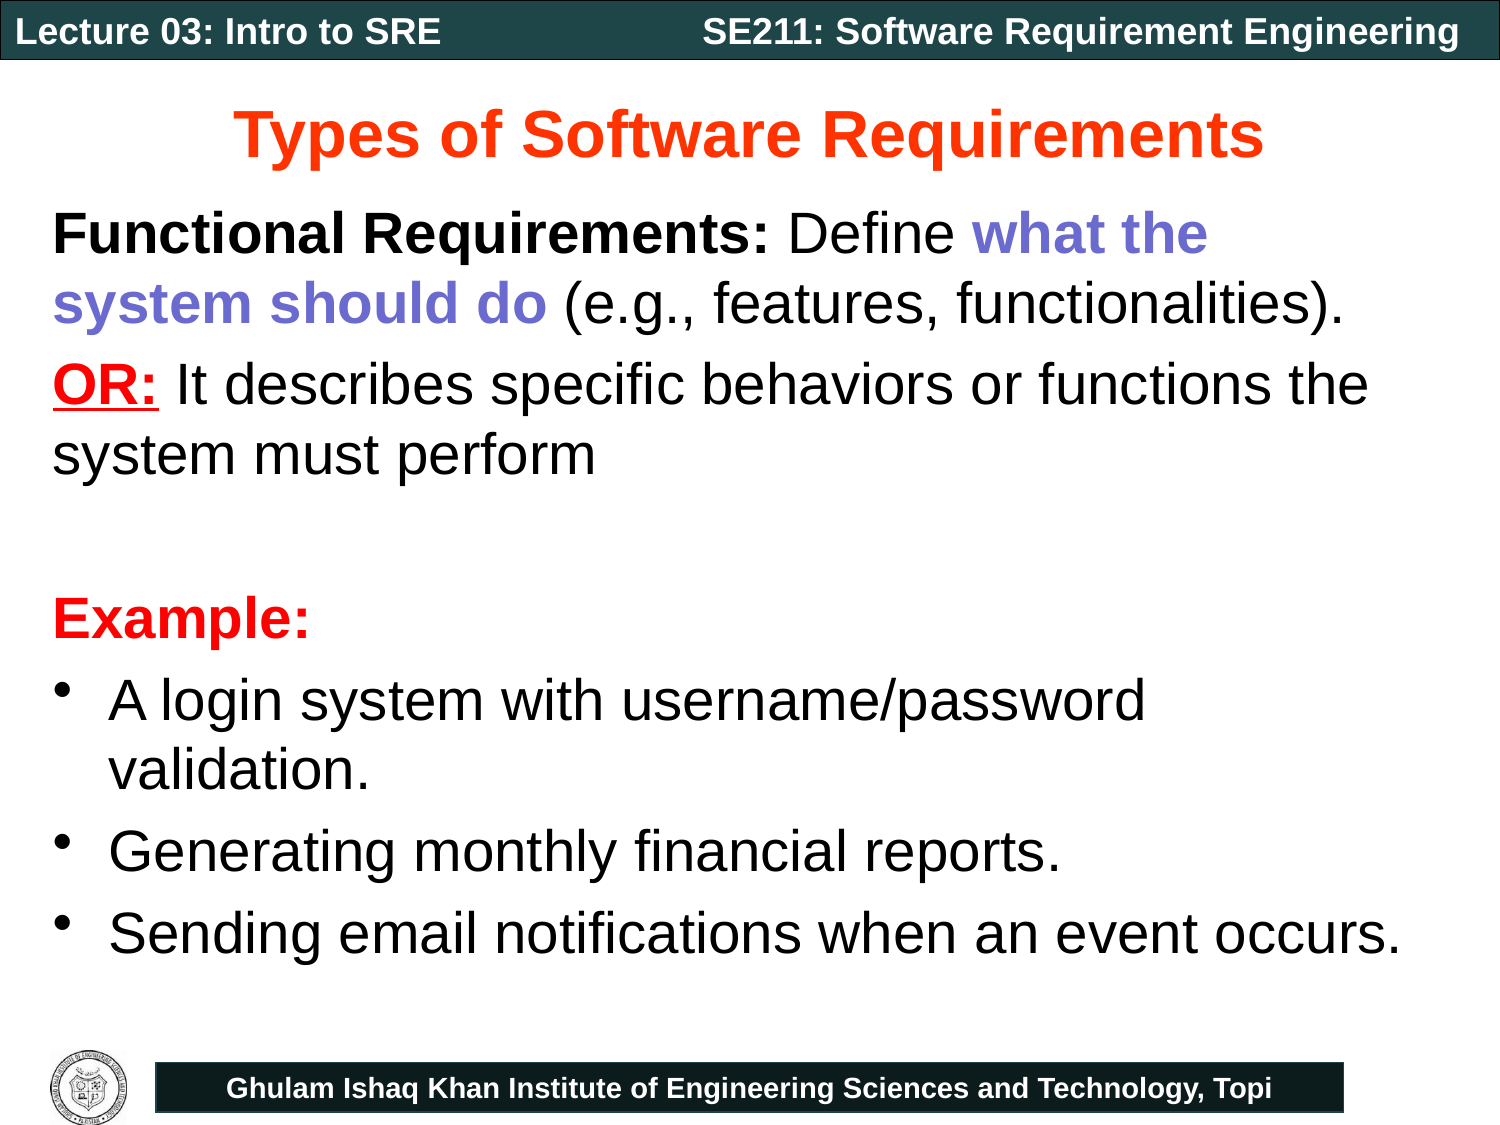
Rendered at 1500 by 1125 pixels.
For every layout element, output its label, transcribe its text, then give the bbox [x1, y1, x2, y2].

title Types of Software Requirements [0, 62, 1500, 200]
picture [50, 1050, 127, 1125]
list Functional Requirements: Define what the system should do (e.g., features, functionalities). OR: It describes specific behaviors or functions the system must perform Example: A login system with username/password validation. Generating monthly financial reports. Sending email notifications when an event occurs. [37, 187, 1438, 1050]
